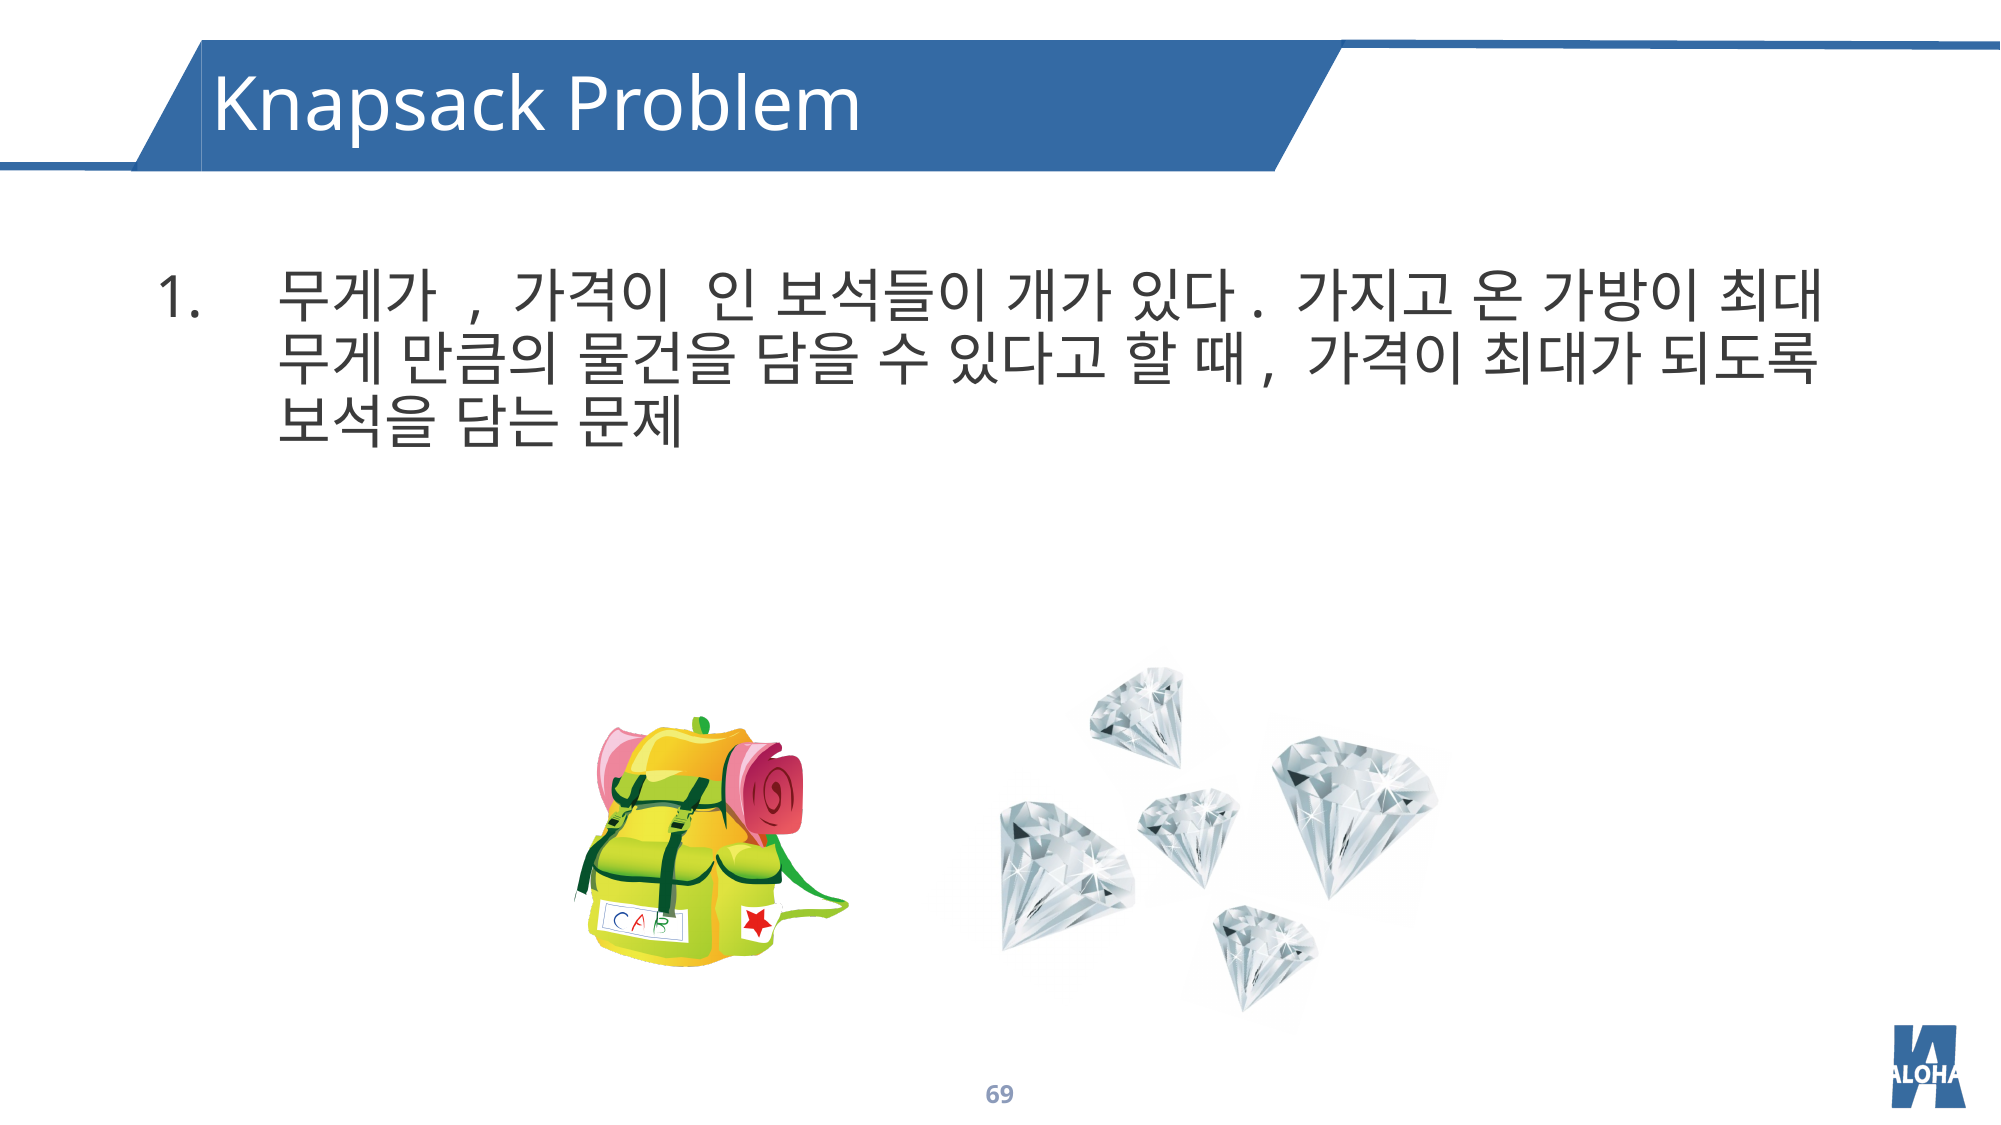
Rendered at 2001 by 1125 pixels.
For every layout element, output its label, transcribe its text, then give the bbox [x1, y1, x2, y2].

picture [922, 646, 1451, 1034]
list Knapsack Problem [196, 45, 1270, 168]
slide_number 69 [774, 1065, 1225, 1125]
picture [1853, 1006, 2000, 1125]
picture [574, 716, 849, 967]
